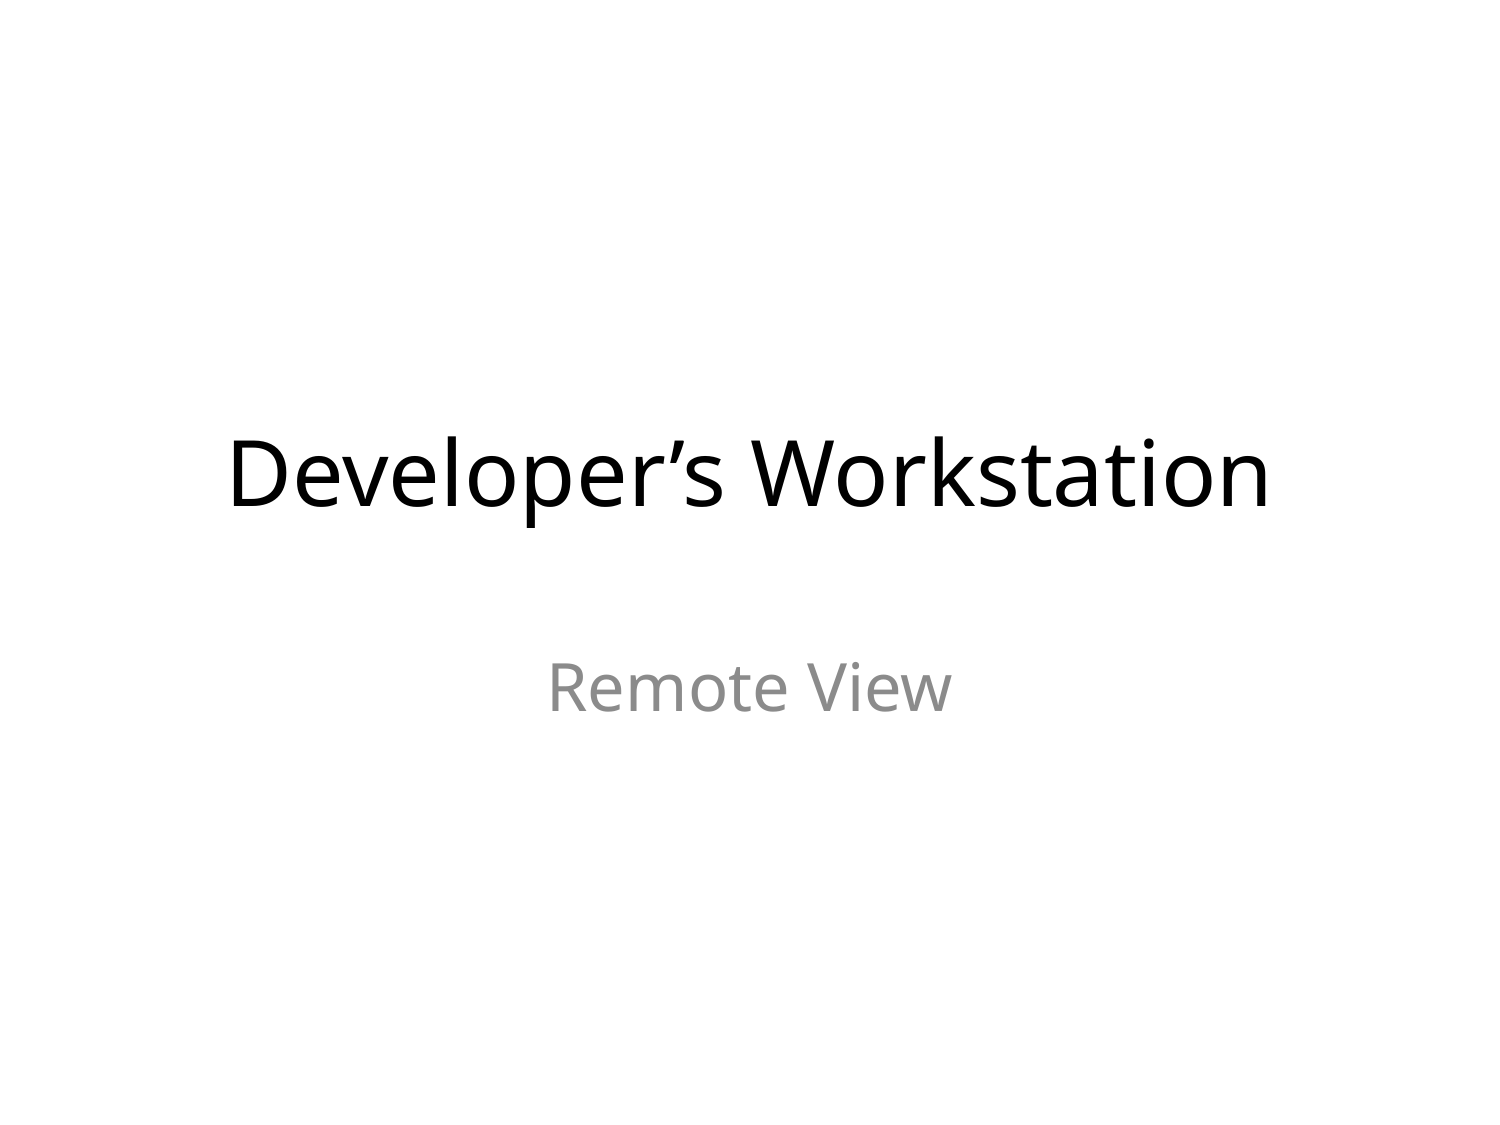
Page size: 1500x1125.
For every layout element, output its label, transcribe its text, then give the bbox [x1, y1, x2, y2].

subtitle Remote View [225, 637, 1275, 925]
title Developer’s Workstation [112, 349, 1388, 591]
